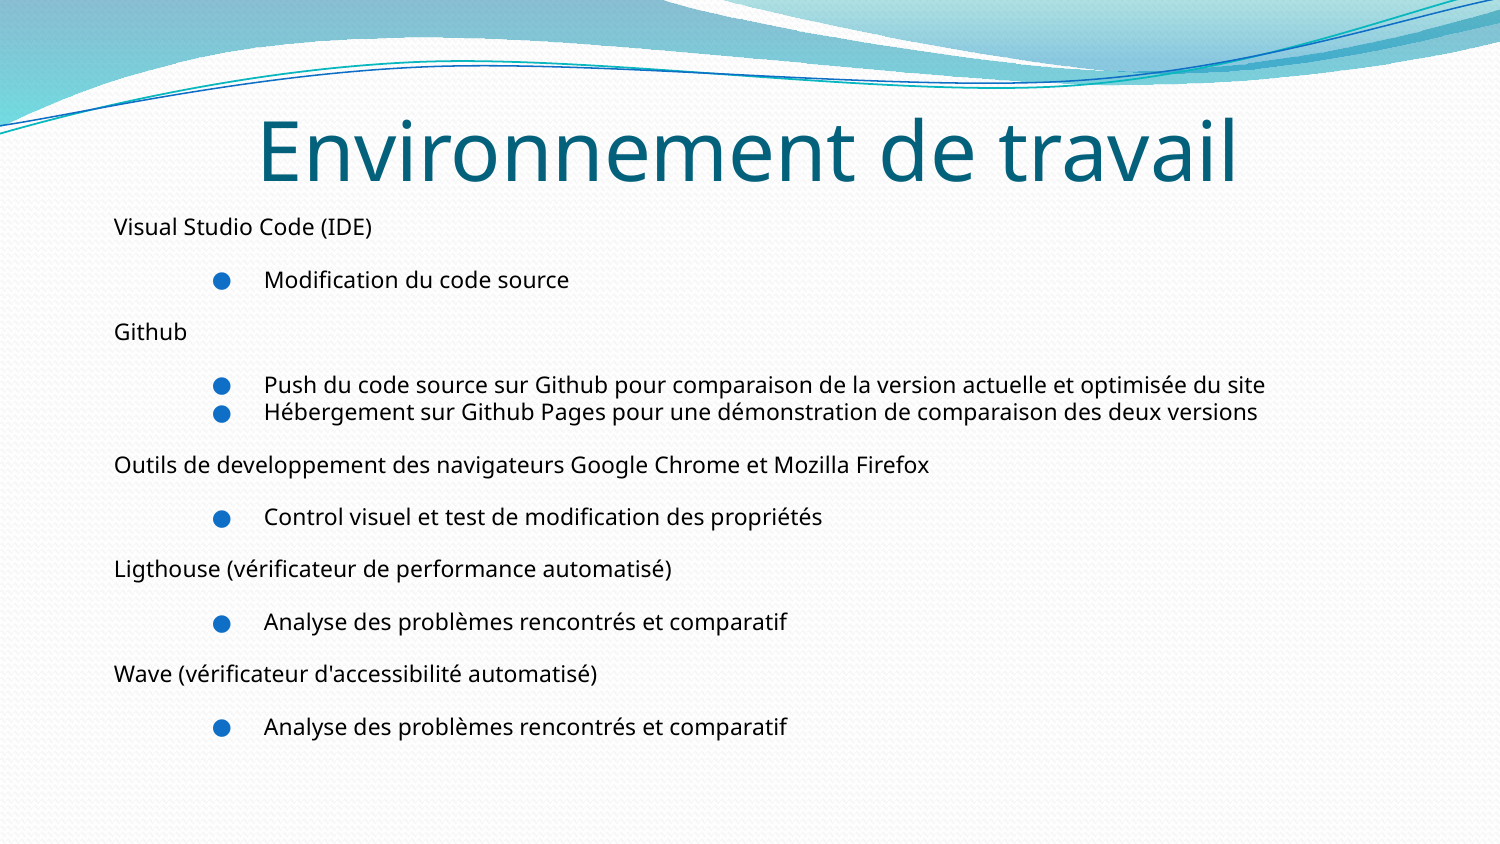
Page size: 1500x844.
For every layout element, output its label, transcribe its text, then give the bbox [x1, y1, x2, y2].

list Visual Studio Code (IDE) Modification du code source Github Push du code source sur Github pour comparaison de la version actuelle et optimisée du site Hébergement sur Github Pages pour une démonstration de comparaison des deux versions Outils de developpement des navigateurs Google Chrome et Mozilla Firefox Control visuel et test de modification des propriétés Ligthouse (vérificateur de performance automatisé) Analyse des problèmes rencontrés et comparatif Wave (vérificateur d'accessibilité automatisé) Analyse des problèmes rencontrés et comparatif [98, 197, 1431, 803]
title Environnement de travail [50, 83, 1448, 183]
